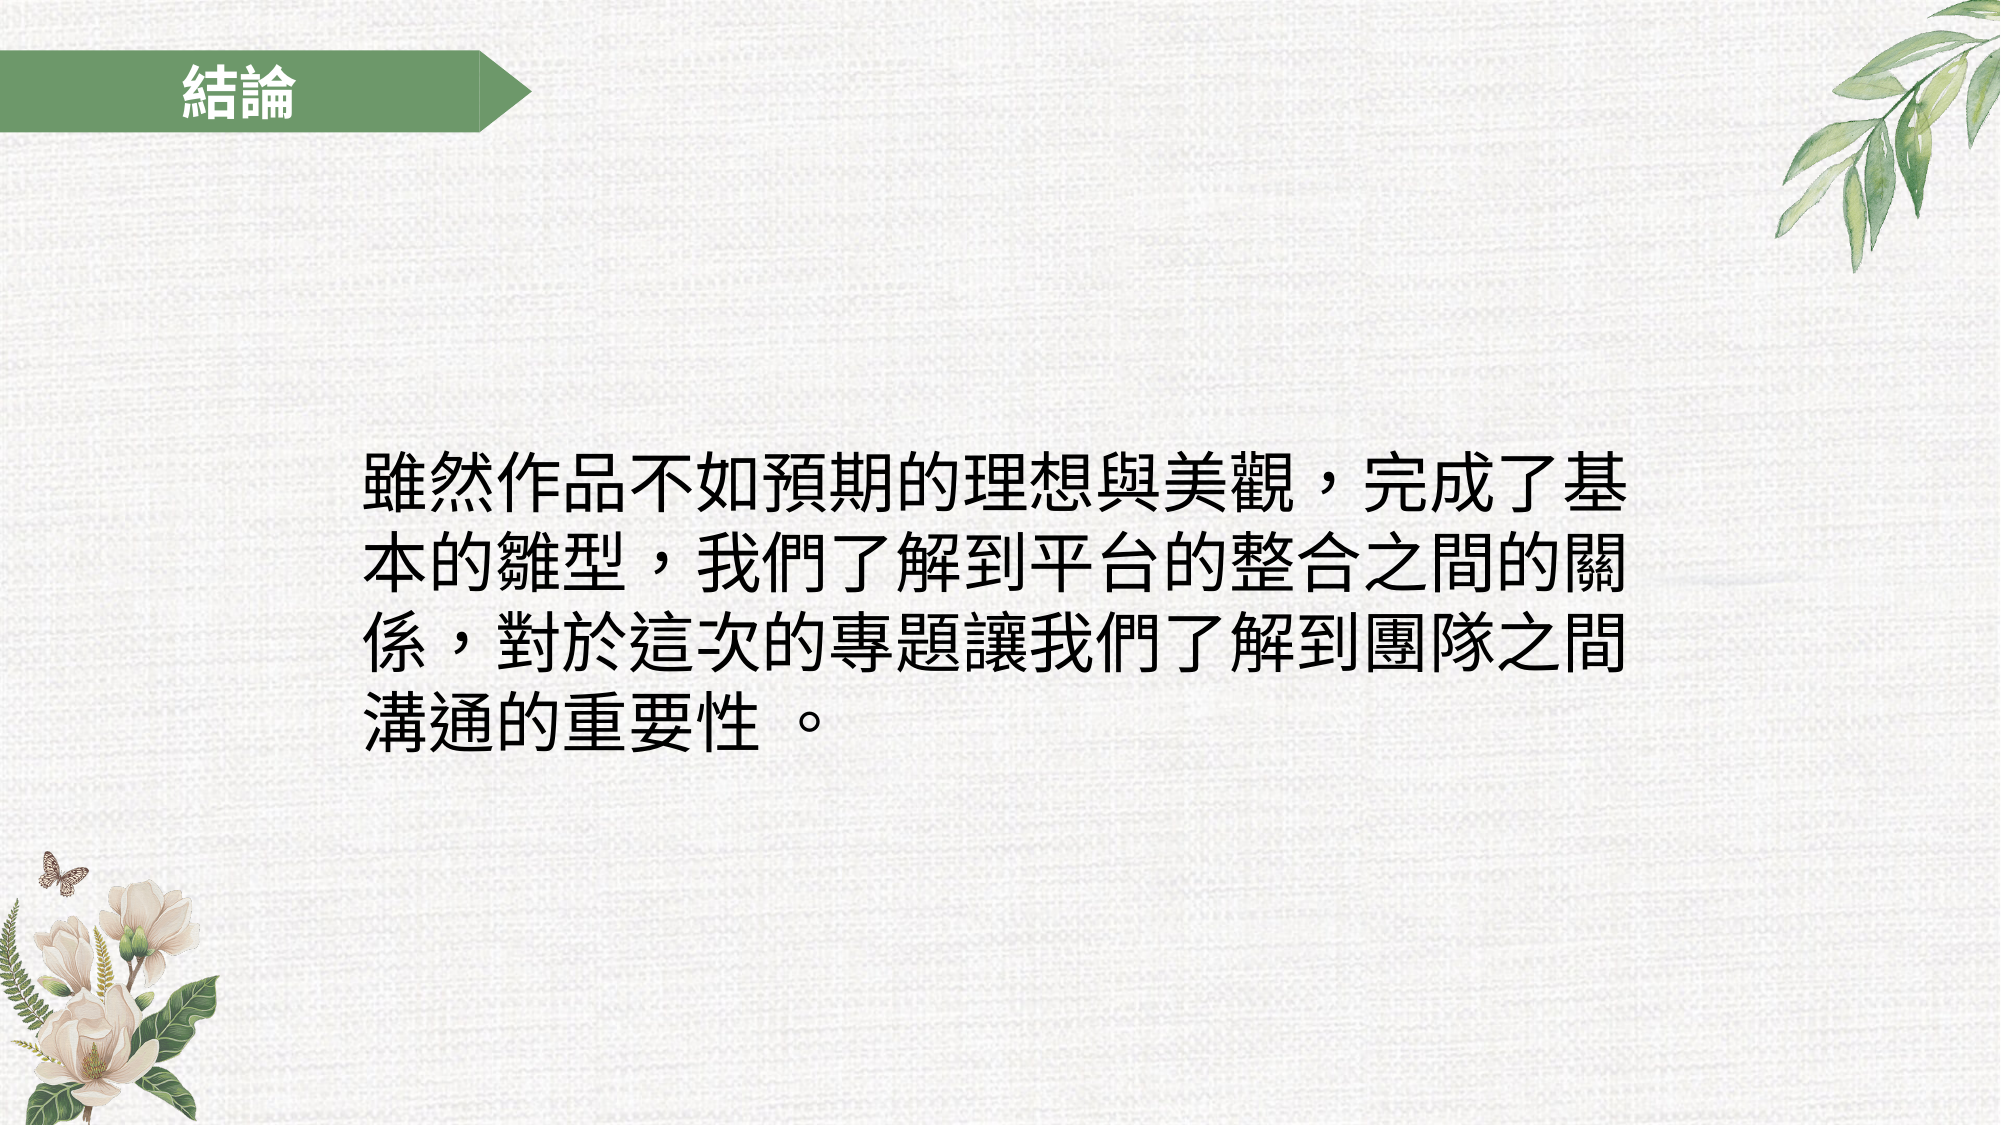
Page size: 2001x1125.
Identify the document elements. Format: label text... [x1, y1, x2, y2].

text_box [0, 50, 532, 133]
text_box 雖然作品不如預期的理想與美觀，完成了基本的雛型，我們了解到平台的整合之間的關係，對於這次的專題讓我們了解到團隊之間溝通的重要性 。 [346, 433, 1654, 769]
picture [0, 0, 2001, 1125]
